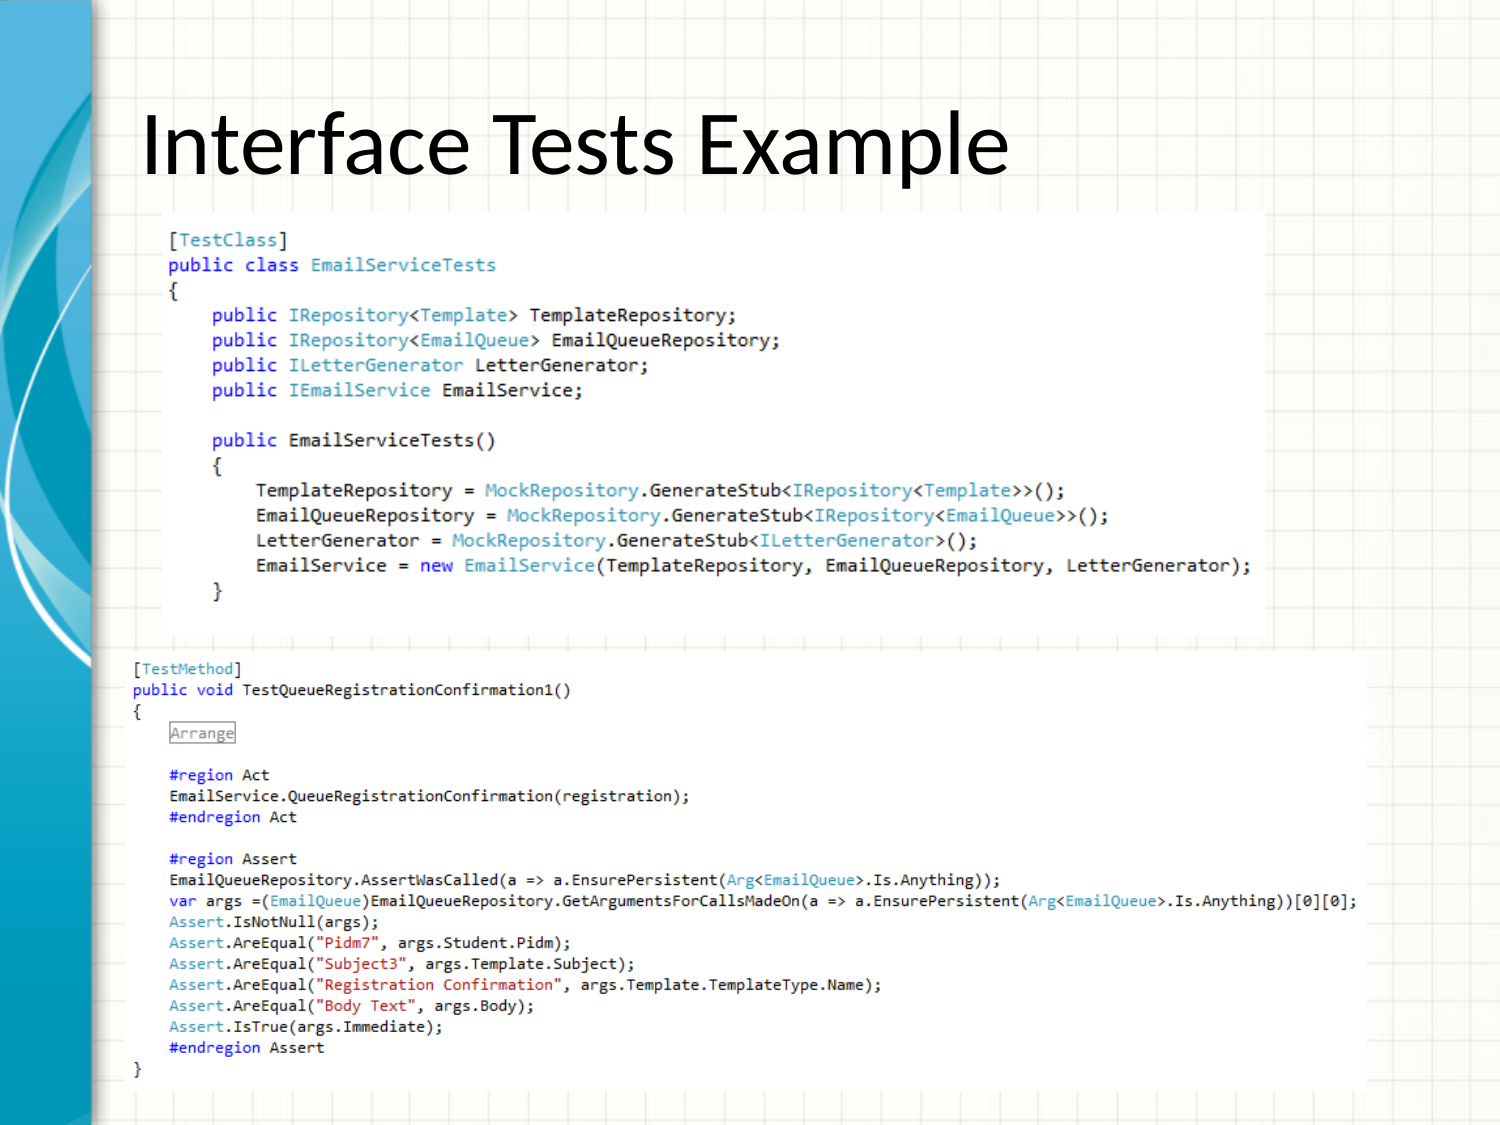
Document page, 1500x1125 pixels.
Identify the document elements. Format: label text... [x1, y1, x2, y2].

picture [0, 0, 1500, 1125]
title Interface Tests Example [125, 44, 1450, 232]
